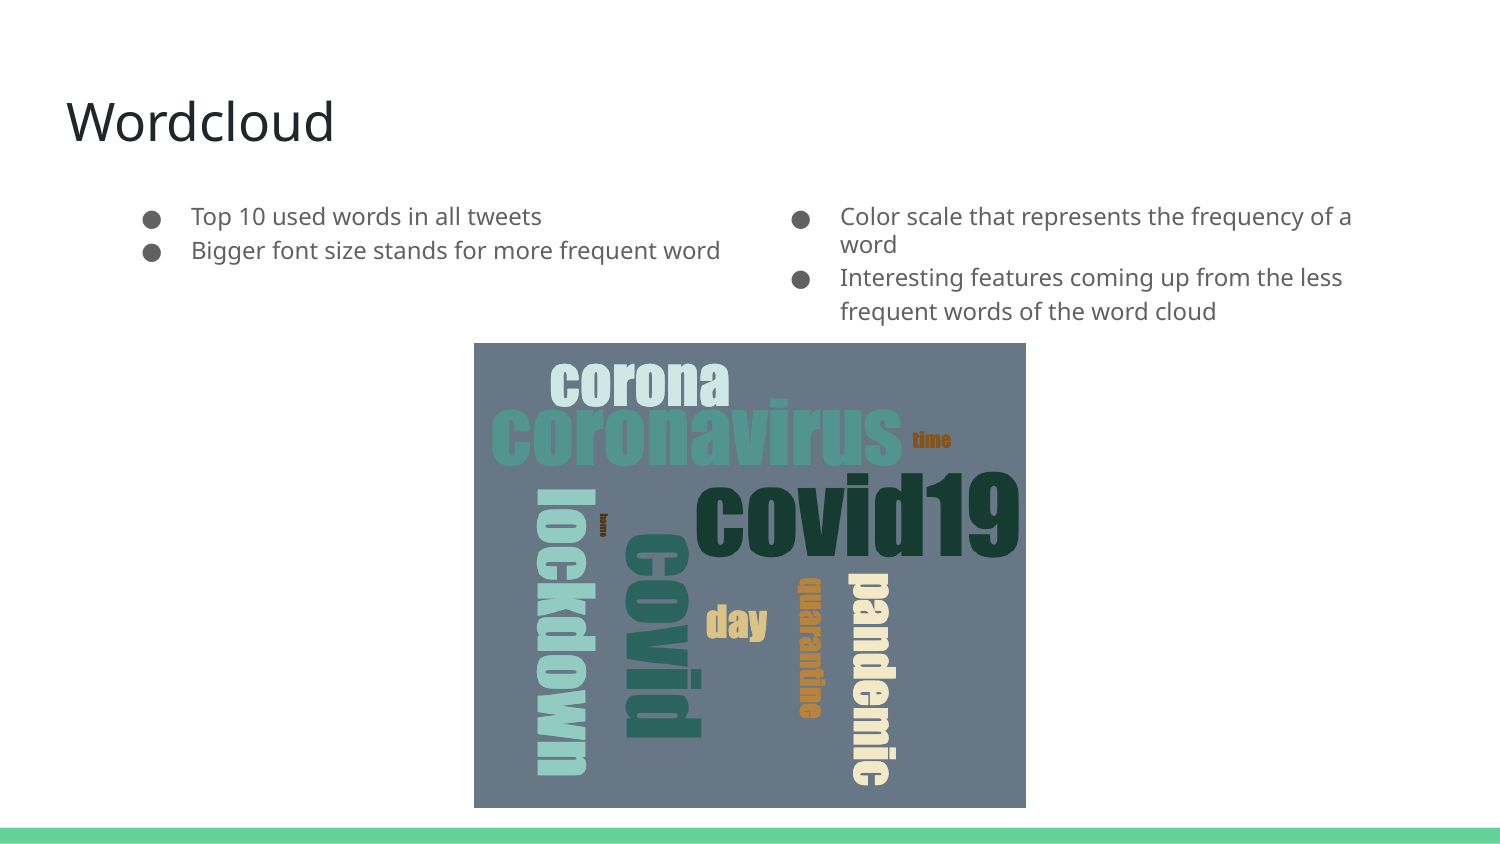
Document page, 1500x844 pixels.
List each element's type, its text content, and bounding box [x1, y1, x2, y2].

picture [474, 343, 1026, 809]
list Top 10 used words in all tweets Bigger font size stands for more frequent word [101, 189, 750, 322]
title Wordcloud [51, 72, 1449, 167]
list Color scale that represents the frequency of a word Interesting features coming up from the less frequent words of the word cloud [750, 189, 1399, 322]
